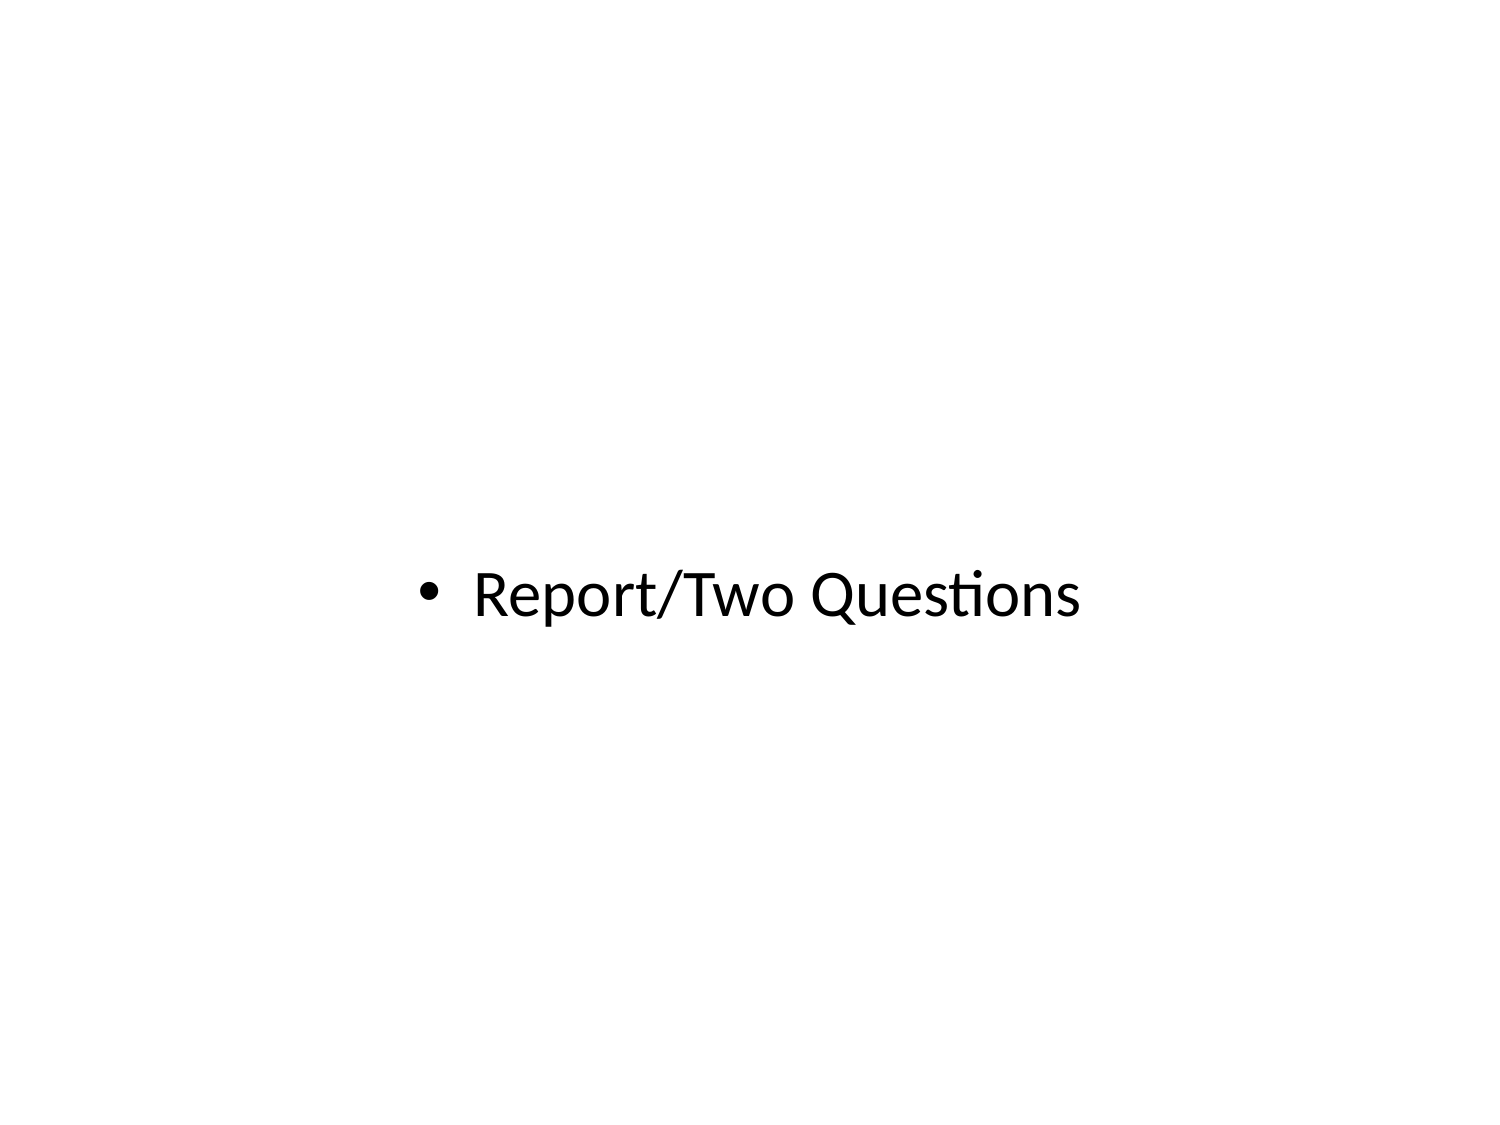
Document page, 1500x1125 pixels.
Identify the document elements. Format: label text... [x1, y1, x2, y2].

list Report/Two Questions [75, 262, 1425, 1005]
